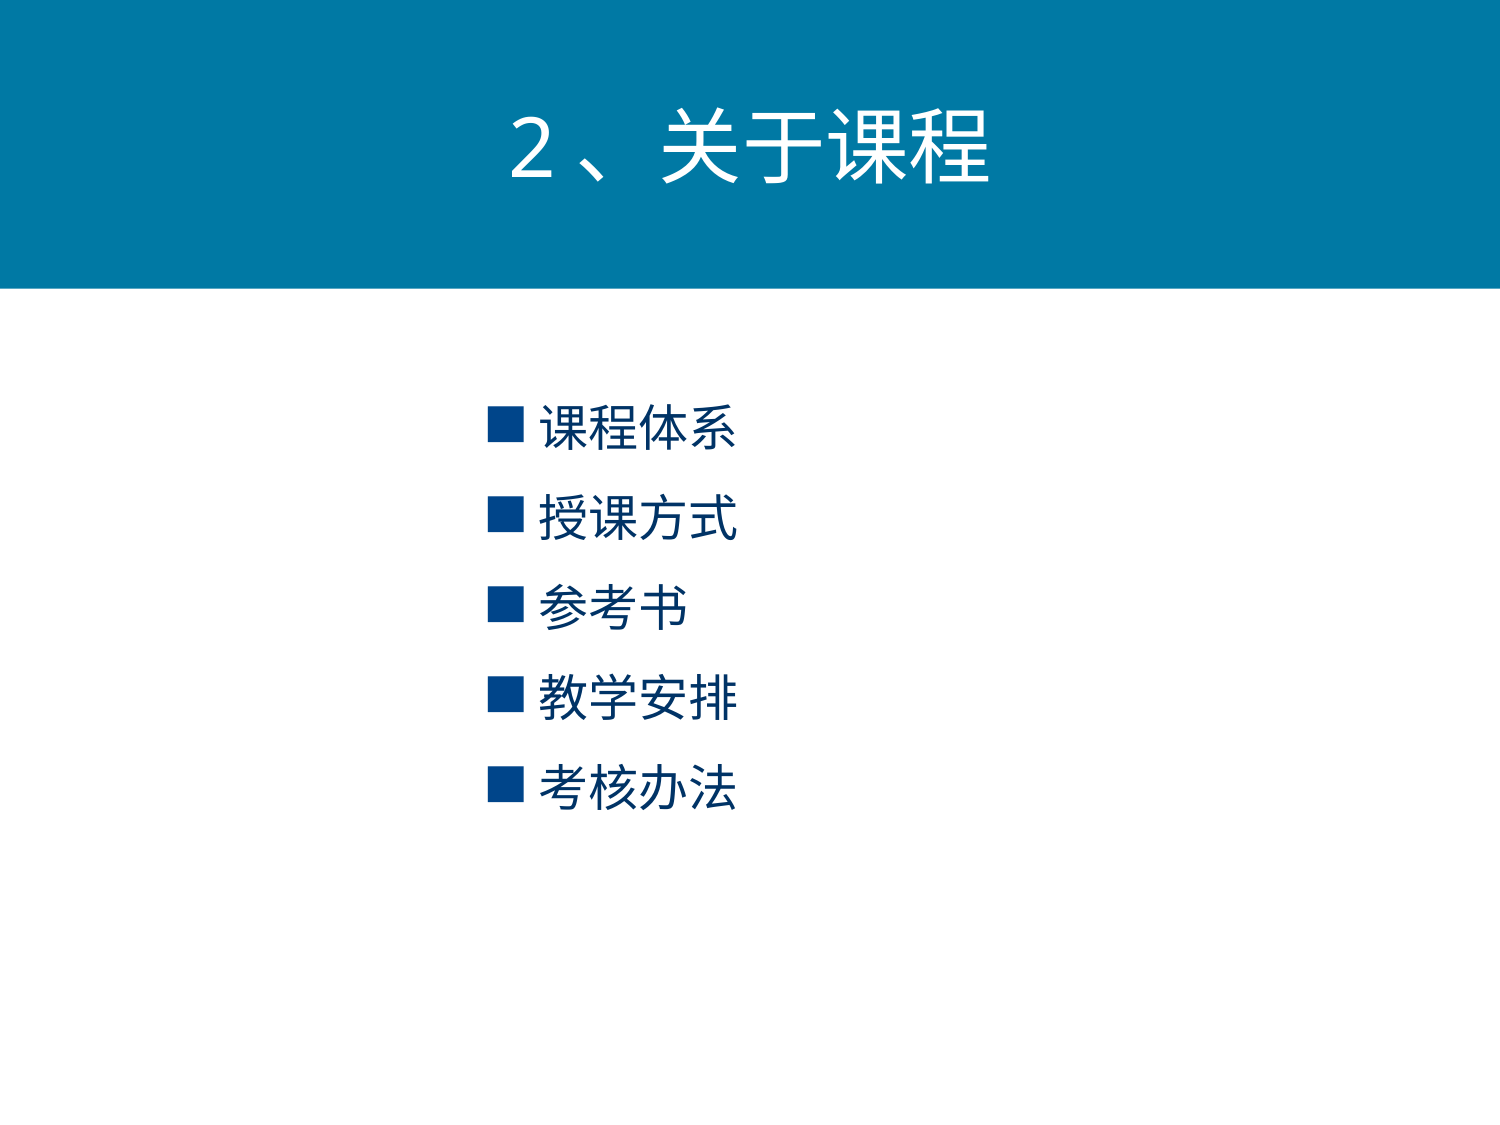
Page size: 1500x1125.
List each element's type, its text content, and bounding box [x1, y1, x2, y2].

title 2、关于课程 [0, 0, 1500, 289]
text_box 课程体系 授课方式 参考书 教学安排 考核办法 [477, 389, 1408, 934]
